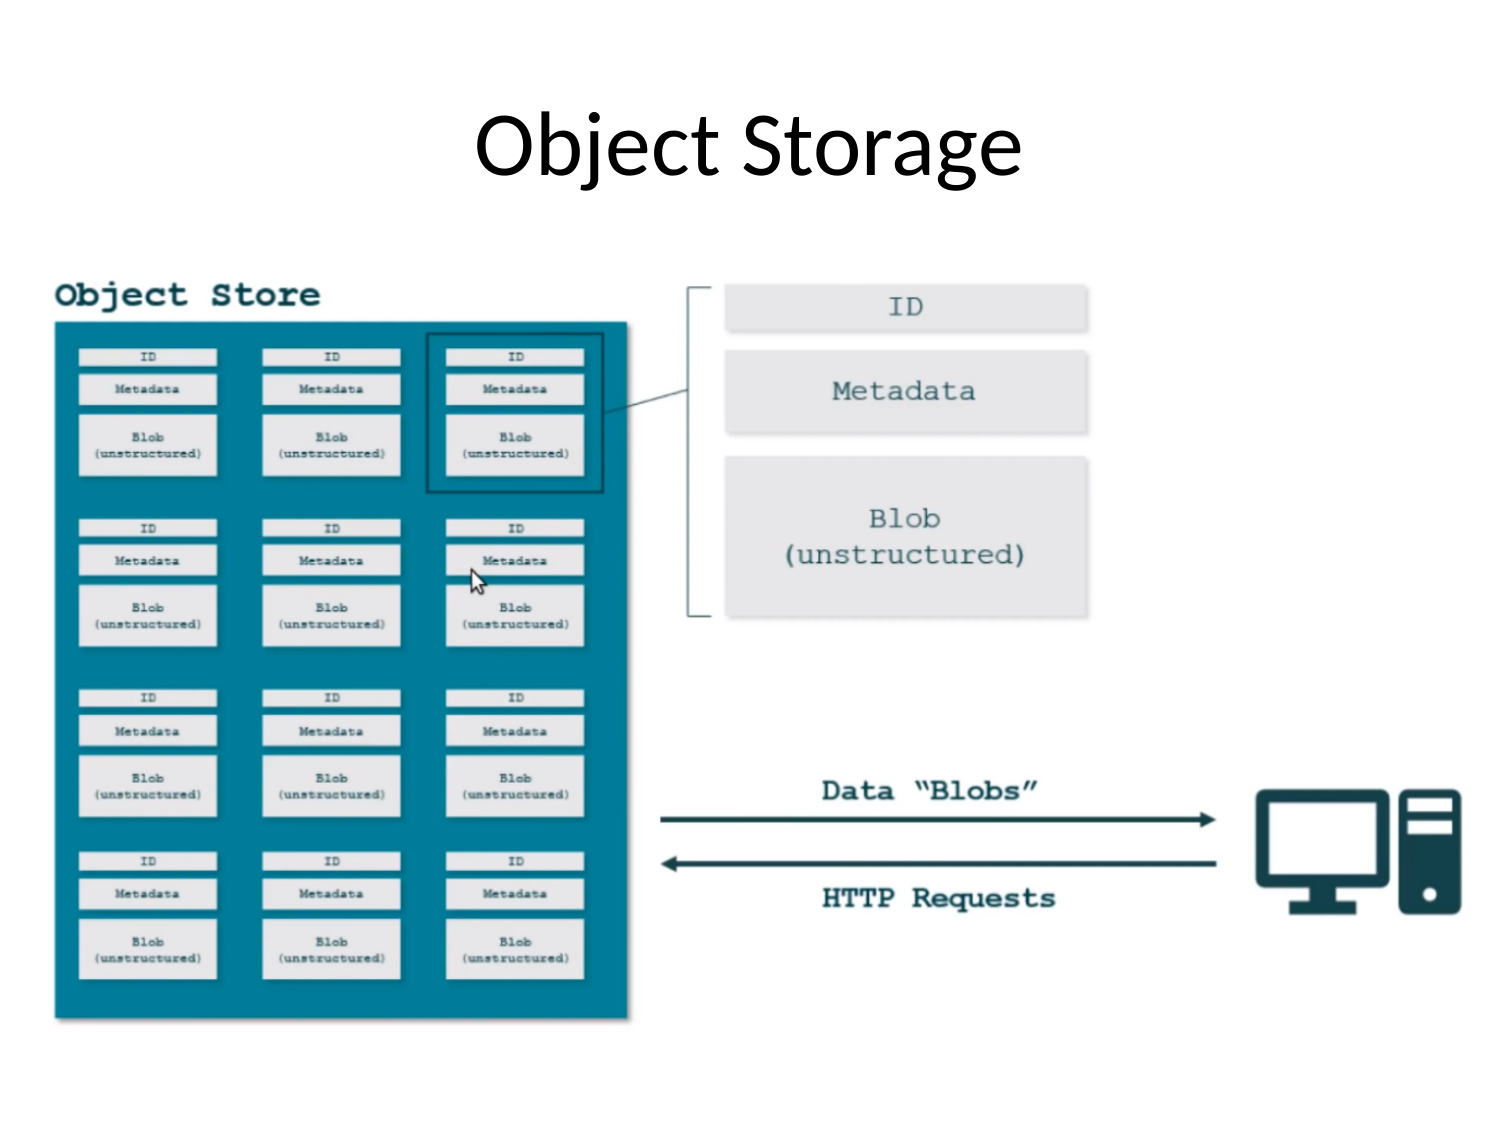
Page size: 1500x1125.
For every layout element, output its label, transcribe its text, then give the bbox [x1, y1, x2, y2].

picture [49, 249, 1500, 1038]
title Object Storage [75, 45, 1425, 233]
